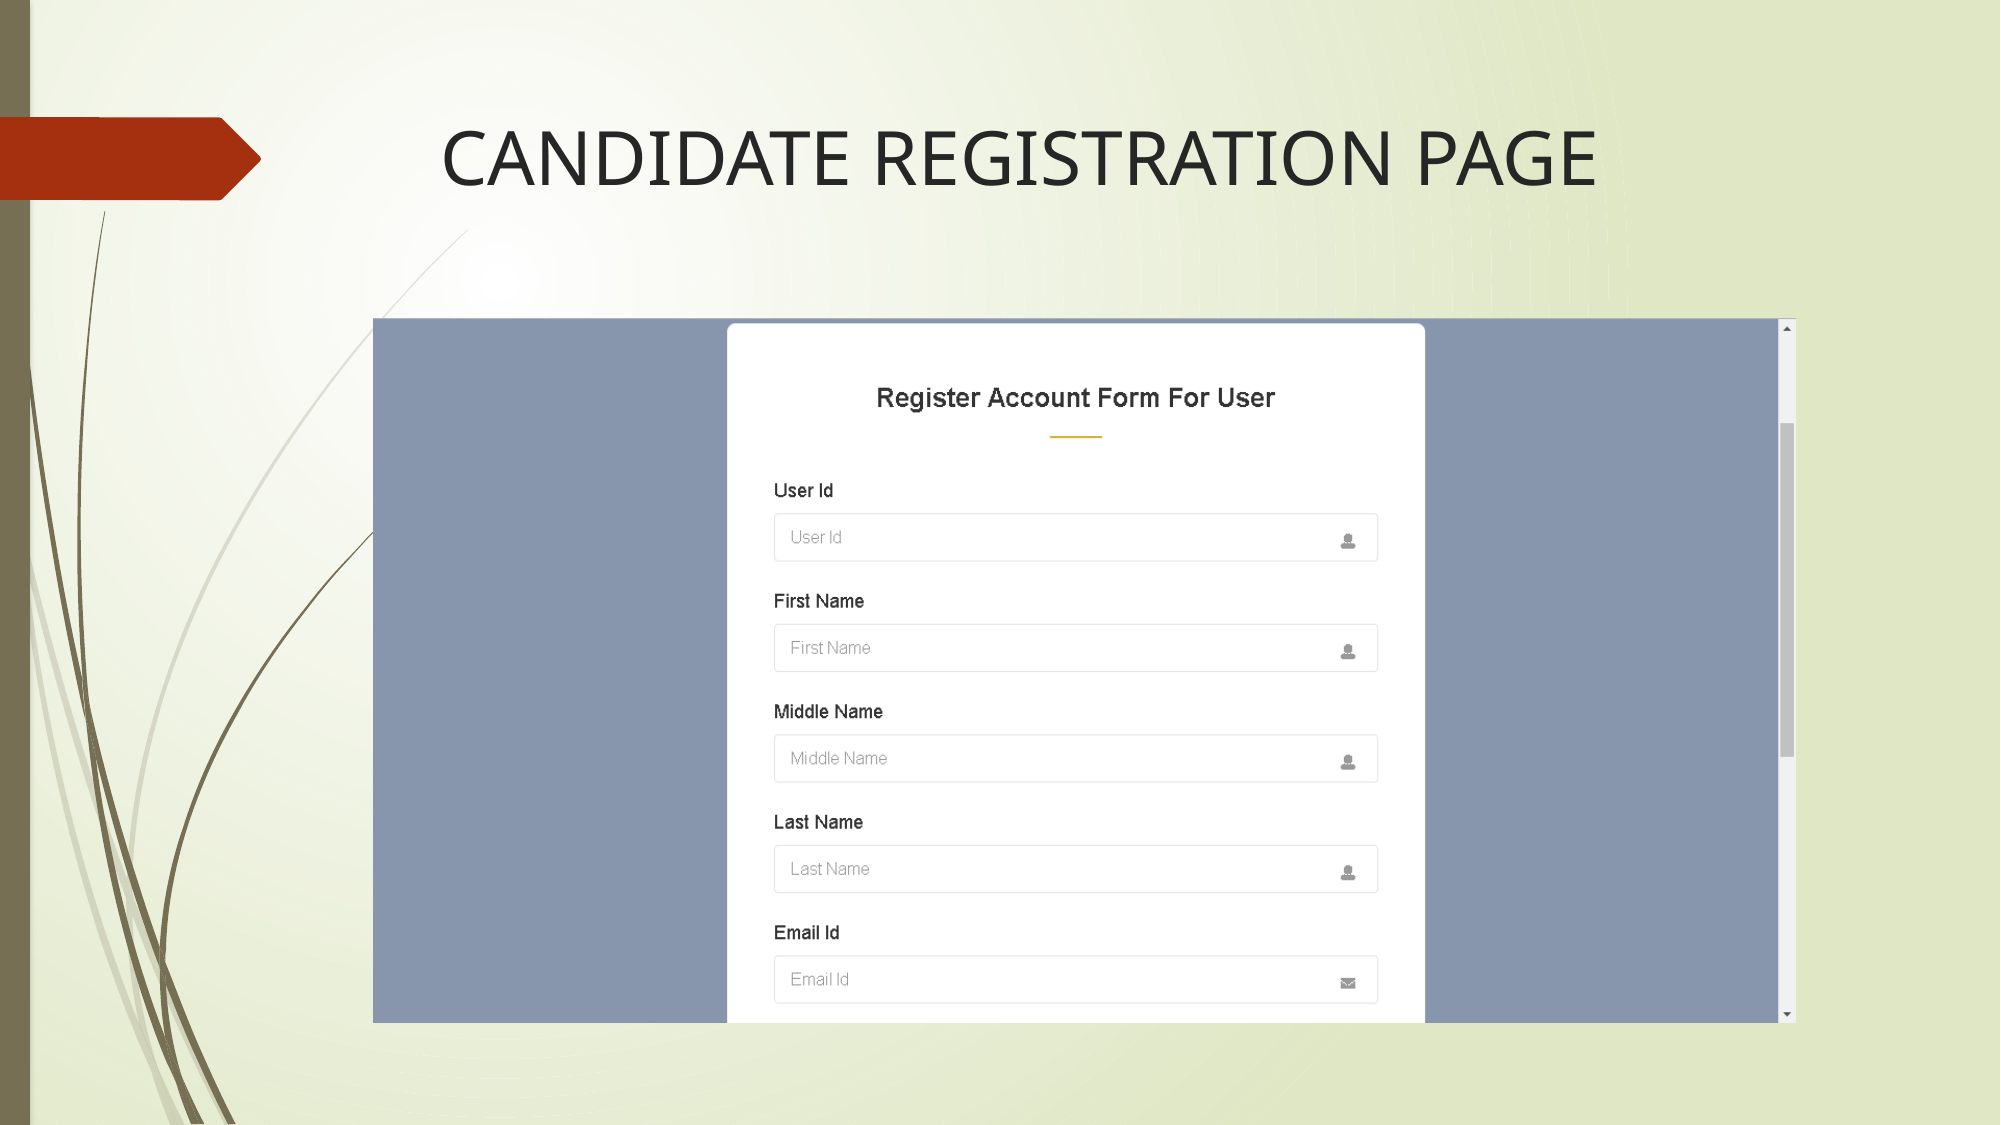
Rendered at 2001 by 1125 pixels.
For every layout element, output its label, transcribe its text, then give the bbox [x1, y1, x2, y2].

picture [373, 318, 1796, 1023]
title CANDIDATE REGISTRATION PAGE [425, 102, 1888, 313]
